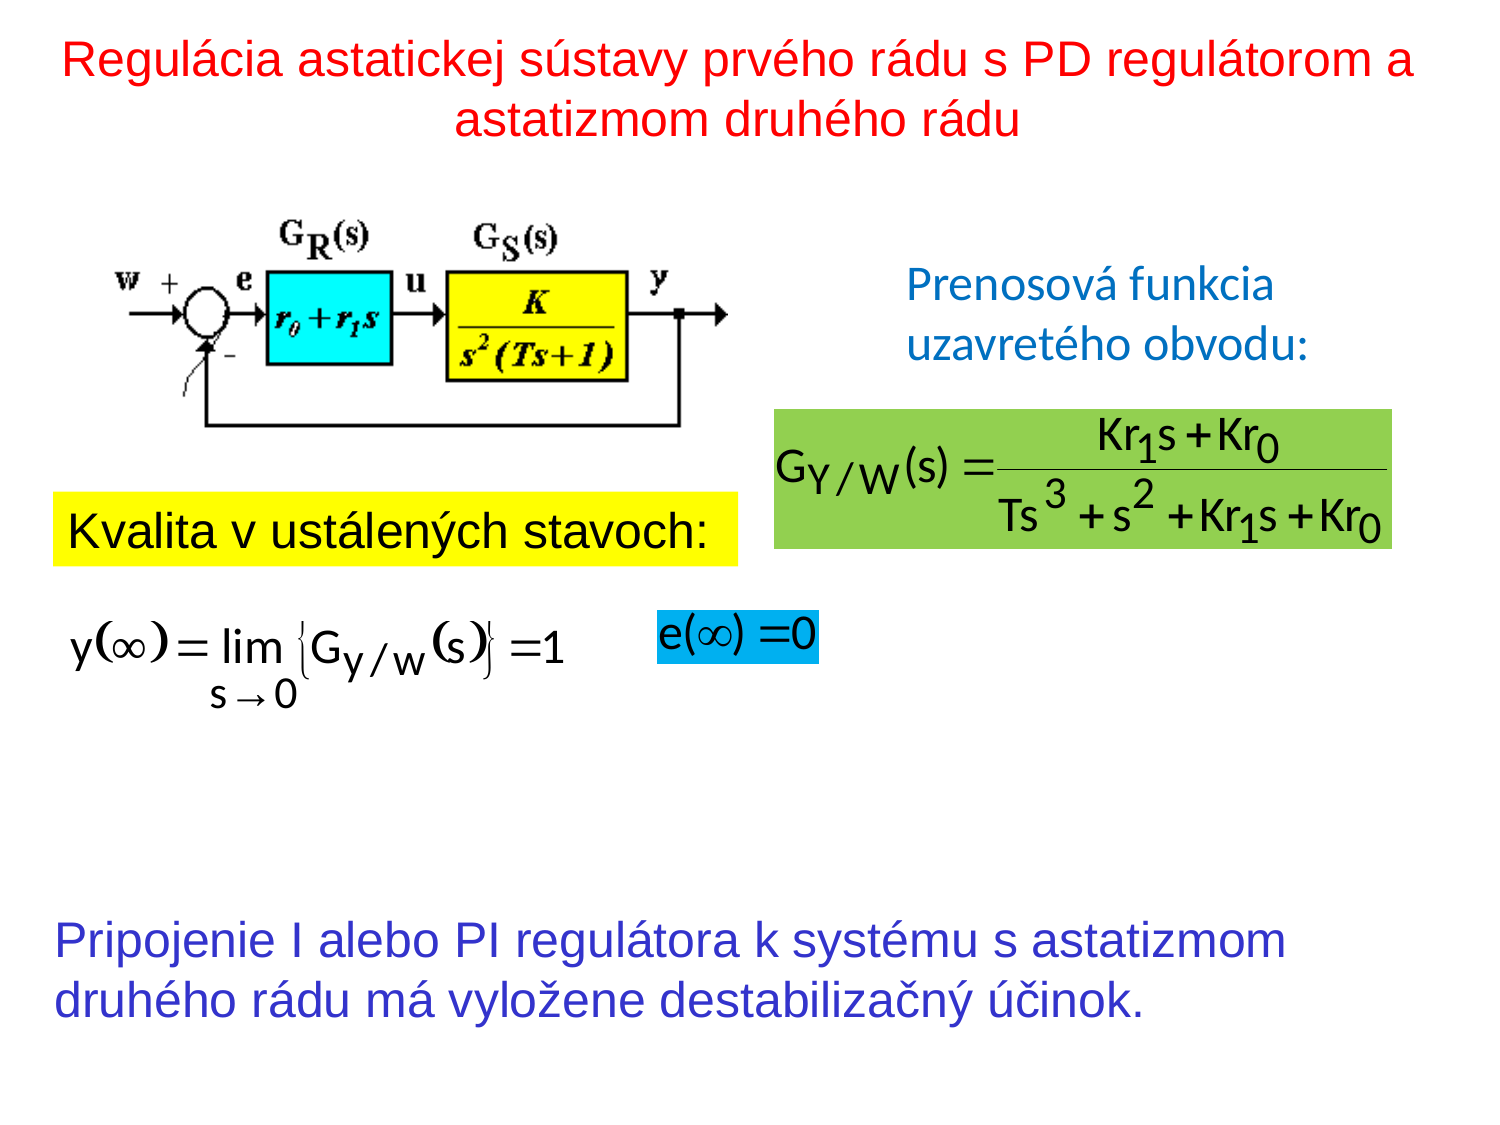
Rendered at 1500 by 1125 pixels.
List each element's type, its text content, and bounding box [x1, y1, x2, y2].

text_box Regulácia astatickej sústavy prvého rádu s PD regulátorom a astatizmom druhého rádu [41, 19, 1436, 154]
text_box Prenosová funkcia uzavretého obvodu: [891, 243, 1353, 379]
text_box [107, 184, 729, 435]
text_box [656, 609, 820, 665]
text_box Kvalita v ustálených stavoch: [53, 491, 739, 567]
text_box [773, 408, 1393, 549]
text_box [66, 621, 568, 716]
text_box Pripojenie I alebo PI regulátora k systému s astatizmom druhého rádu má vyložene destabilizačný účinok. [39, 899, 1353, 1035]
